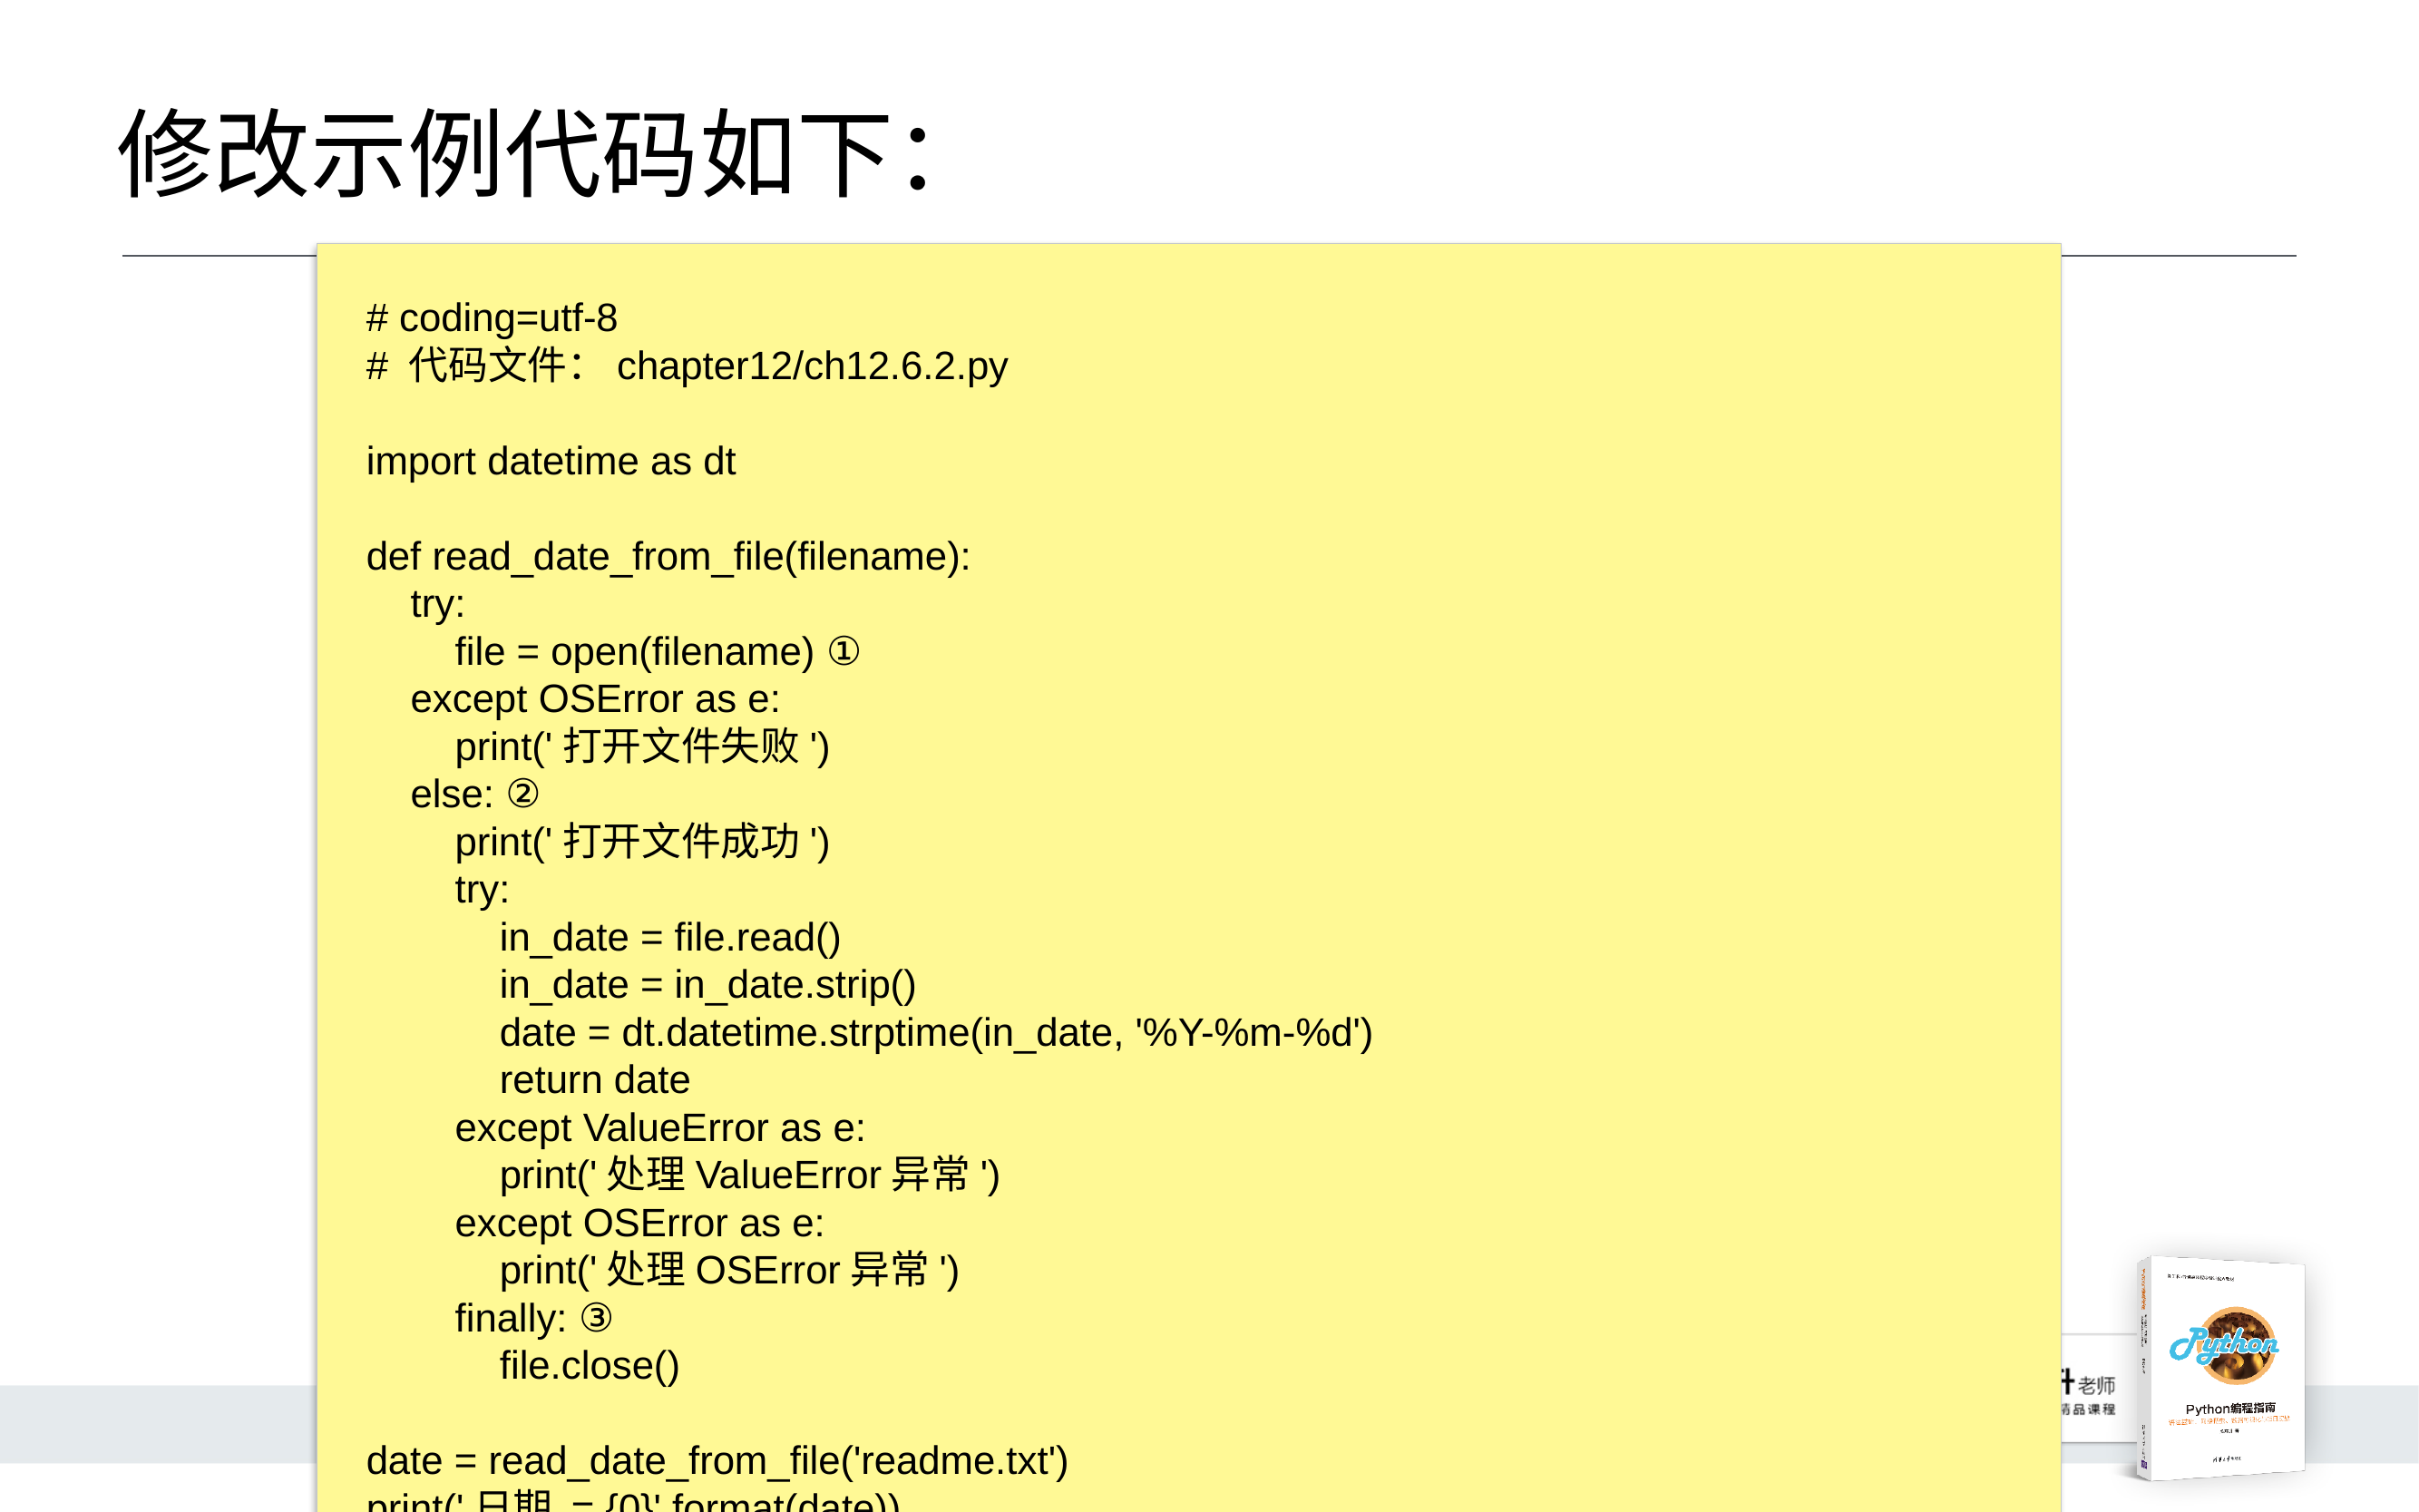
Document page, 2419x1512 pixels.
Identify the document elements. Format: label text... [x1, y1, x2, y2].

picture [0, 0, 2419, 1512]
text_box # coding=utf-8 # 代码文件：chapter12/ch12.6.2.py import datetime as dt def read_date_from_file(filename): try: file = open(filename) ① except OSError as e: print('打开文件失败') else: ② print('打开文件成功') try: in_date = file.read() in_date = in_date.strip() date = dt.datetime.strptime(in_date, '%Y-%m-%d') return date except ValueError as e: print('处理ValueError异常') except OSError as e: print('处理OSError异常') finally: ③ file.close() date = read_date_from_file('readme.txt') print('日期 = {0}'.format(date)) [317, 242, 2062, 1512]
title 修改示例代码如下： [107, 83, 2148, 237]
